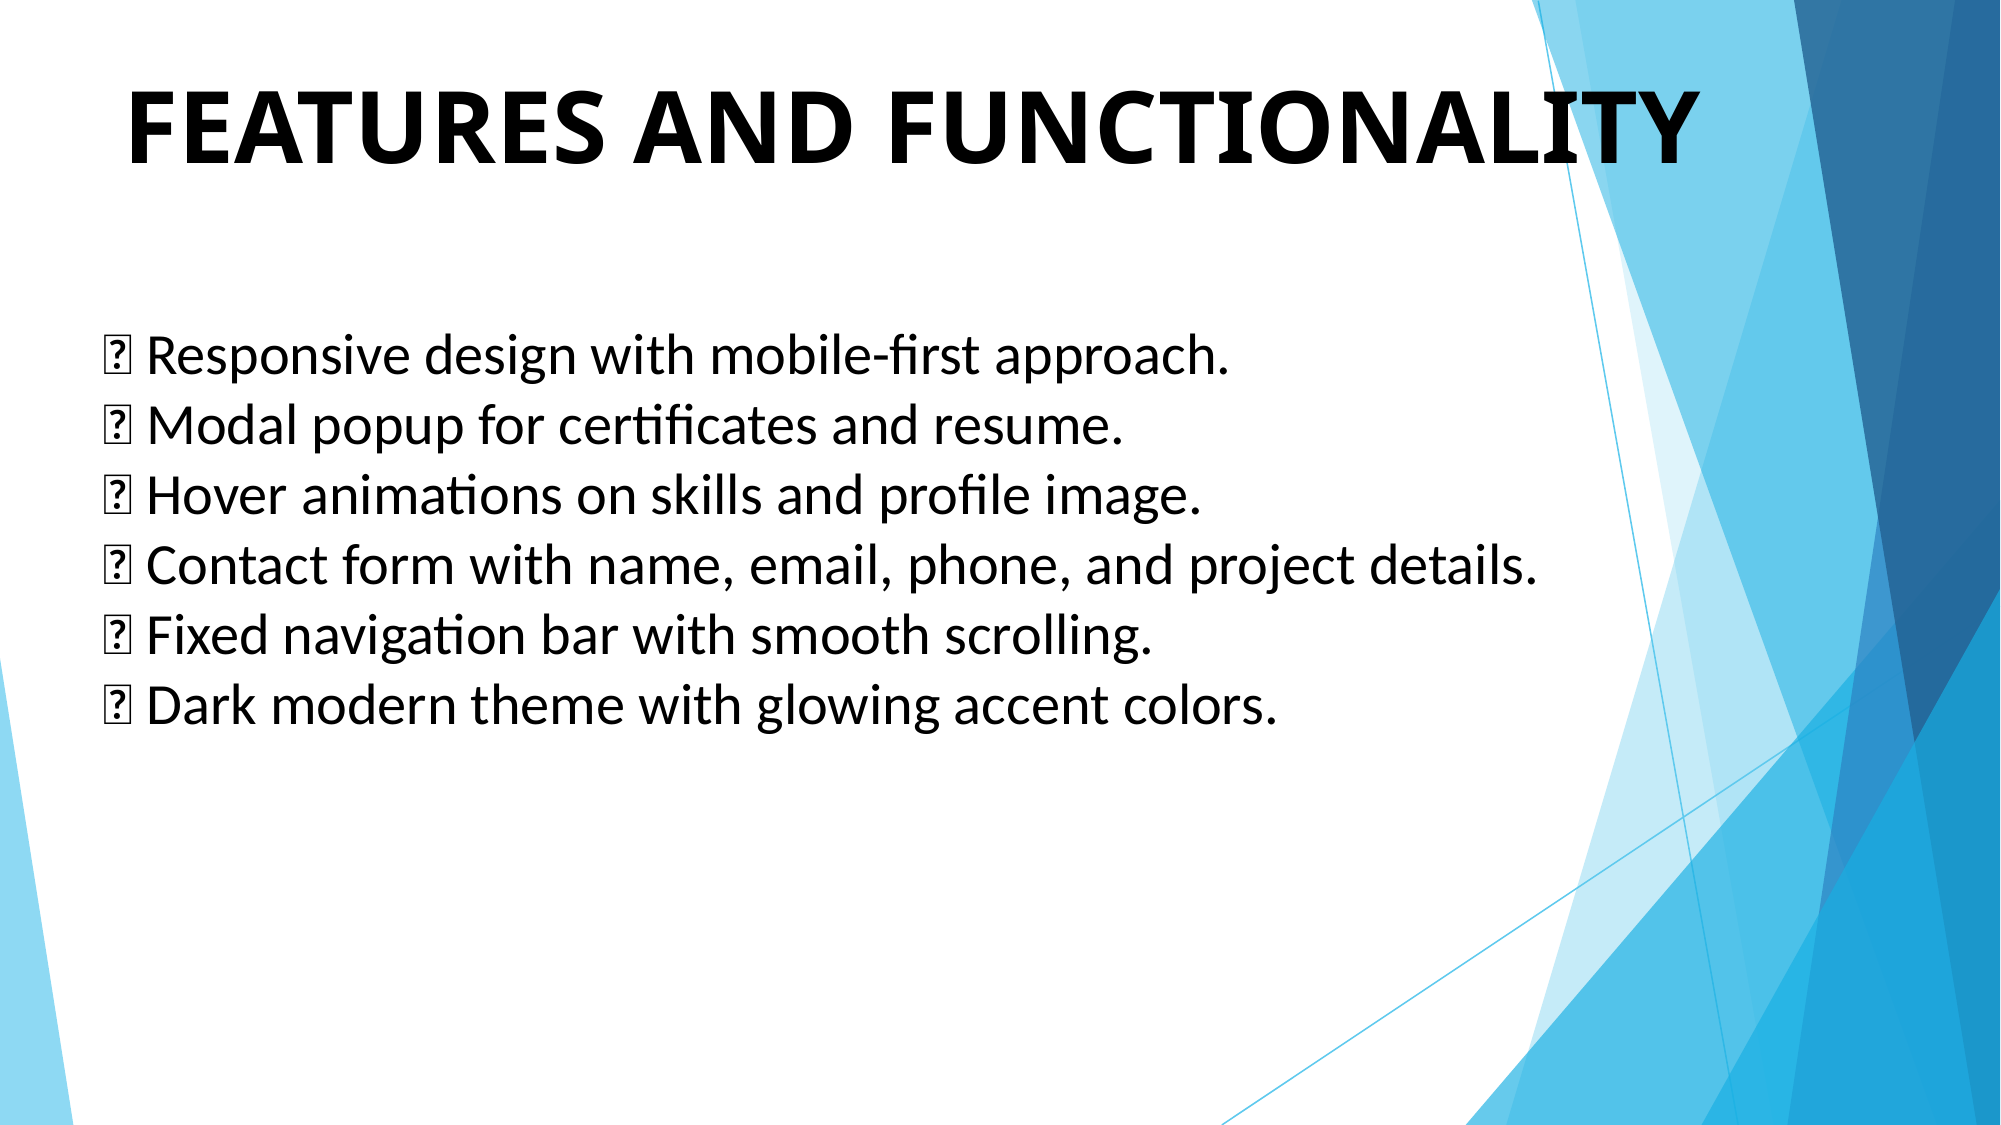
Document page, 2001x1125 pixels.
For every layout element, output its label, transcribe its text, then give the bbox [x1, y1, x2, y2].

title FEATURES AND FUNCTIONALITY [123, 63, 1877, 182]
text_box ✅ Responsive design with mobile-first approach. ✅ Modal popup for certificates and resume. ✅ Hover animations on skills and profile image. ✅ Contact form with name, email, phone, and project details. ✅ Fixed navigation bar with smooth scrolling. ✅ Dark modern theme with glowing accent colors. [88, 309, 1761, 744]
